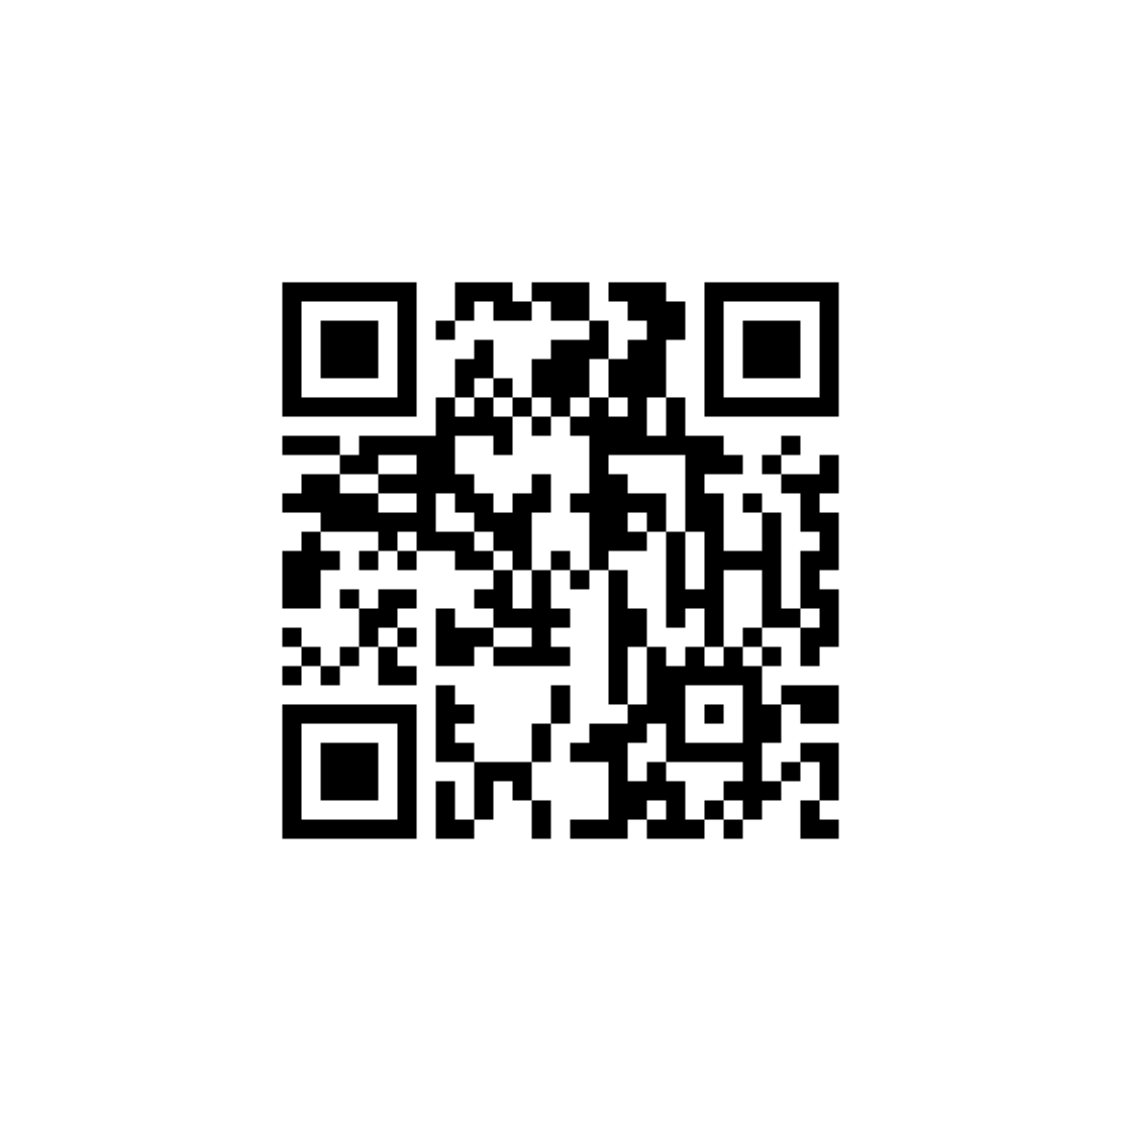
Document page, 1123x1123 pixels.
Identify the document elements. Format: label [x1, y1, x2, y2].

picture [206, 206, 916, 916]
